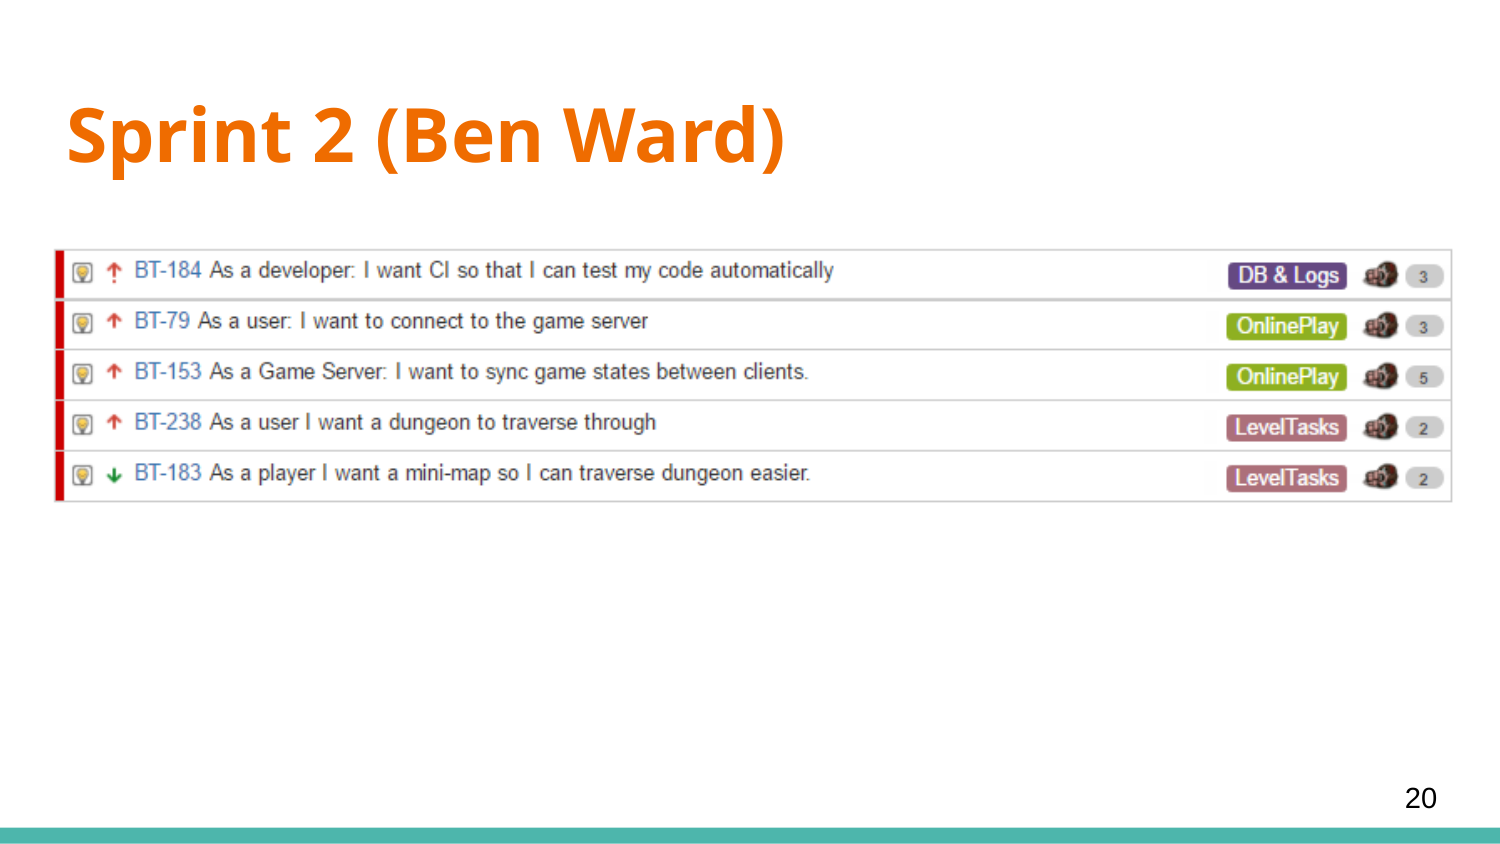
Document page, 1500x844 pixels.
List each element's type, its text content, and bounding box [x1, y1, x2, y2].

picture [50, 246, 1457, 507]
title Sprint 2 (Ben Ward) [51, 72, 1449, 189]
slide_number ‹#› [1389, 764, 1480, 830]
